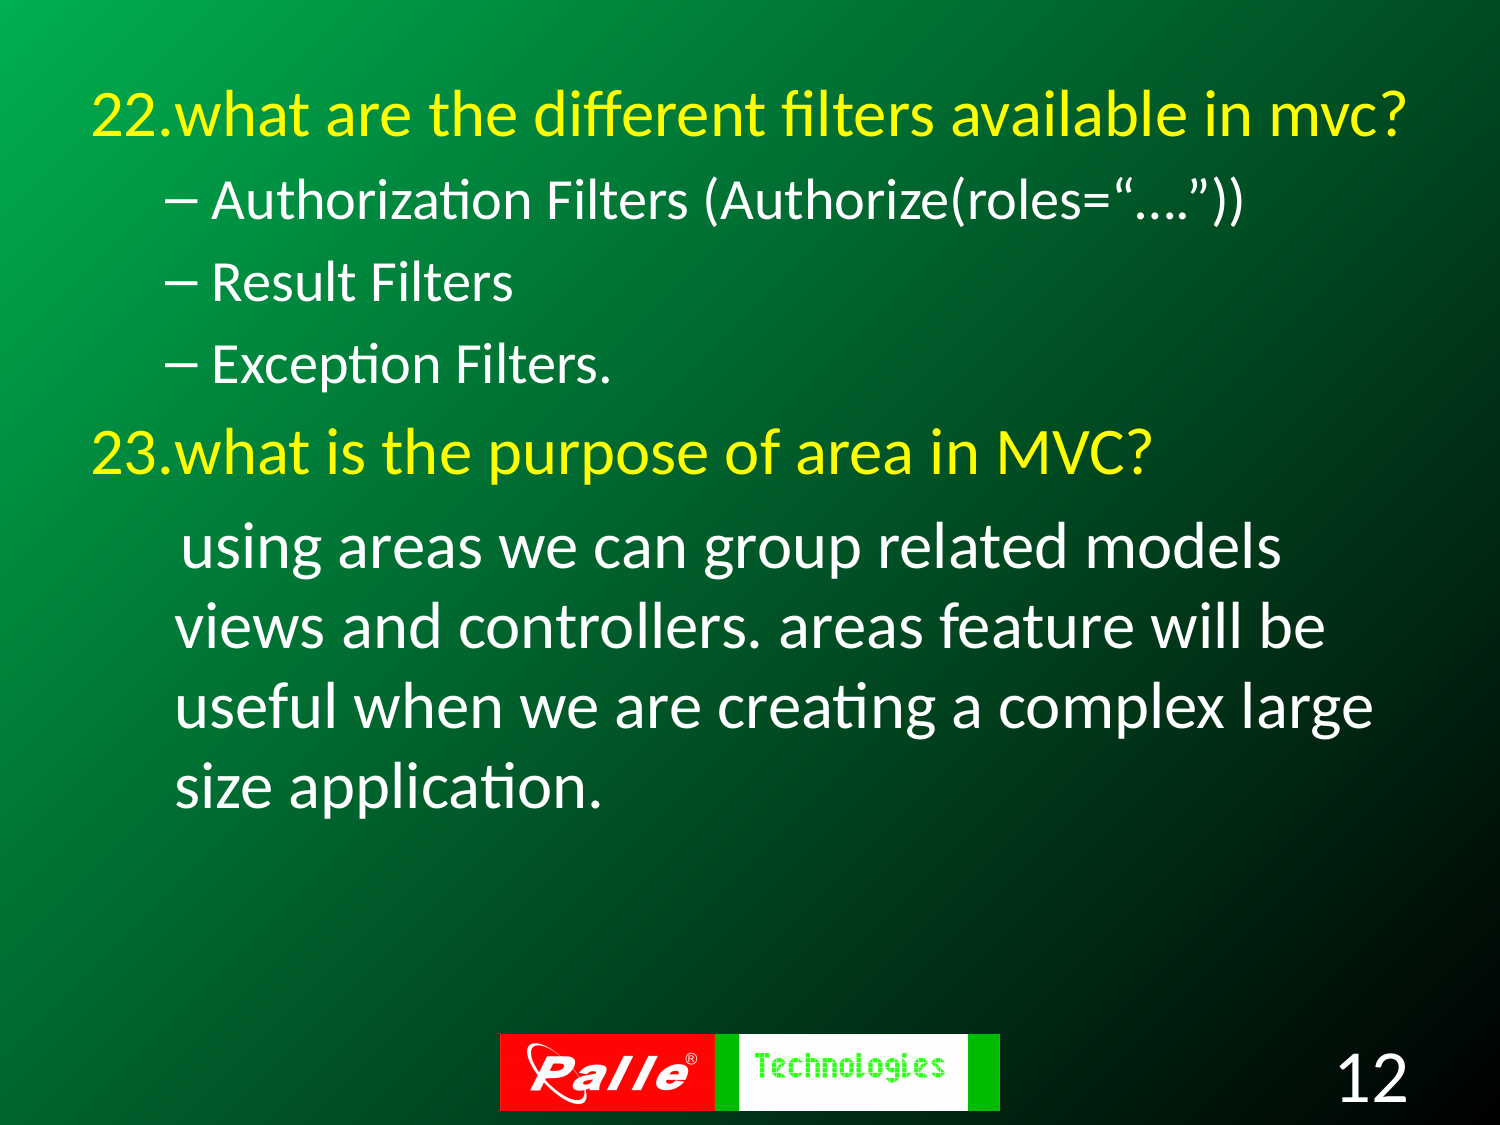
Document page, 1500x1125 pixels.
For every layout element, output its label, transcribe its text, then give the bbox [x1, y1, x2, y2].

slide_number 12 [1074, 1042, 1425, 1103]
picture [500, 1034, 1000, 1111]
list what are the different filters available in mvc? Authorization Filters (Authorize(roles=“….”)) Result Filters Exception Filters. what is the purpose of area in MVC? using areas we can group related models views and controllers. areas feature will be useful when we are creating a complex large size application. [75, 62, 1425, 1005]
